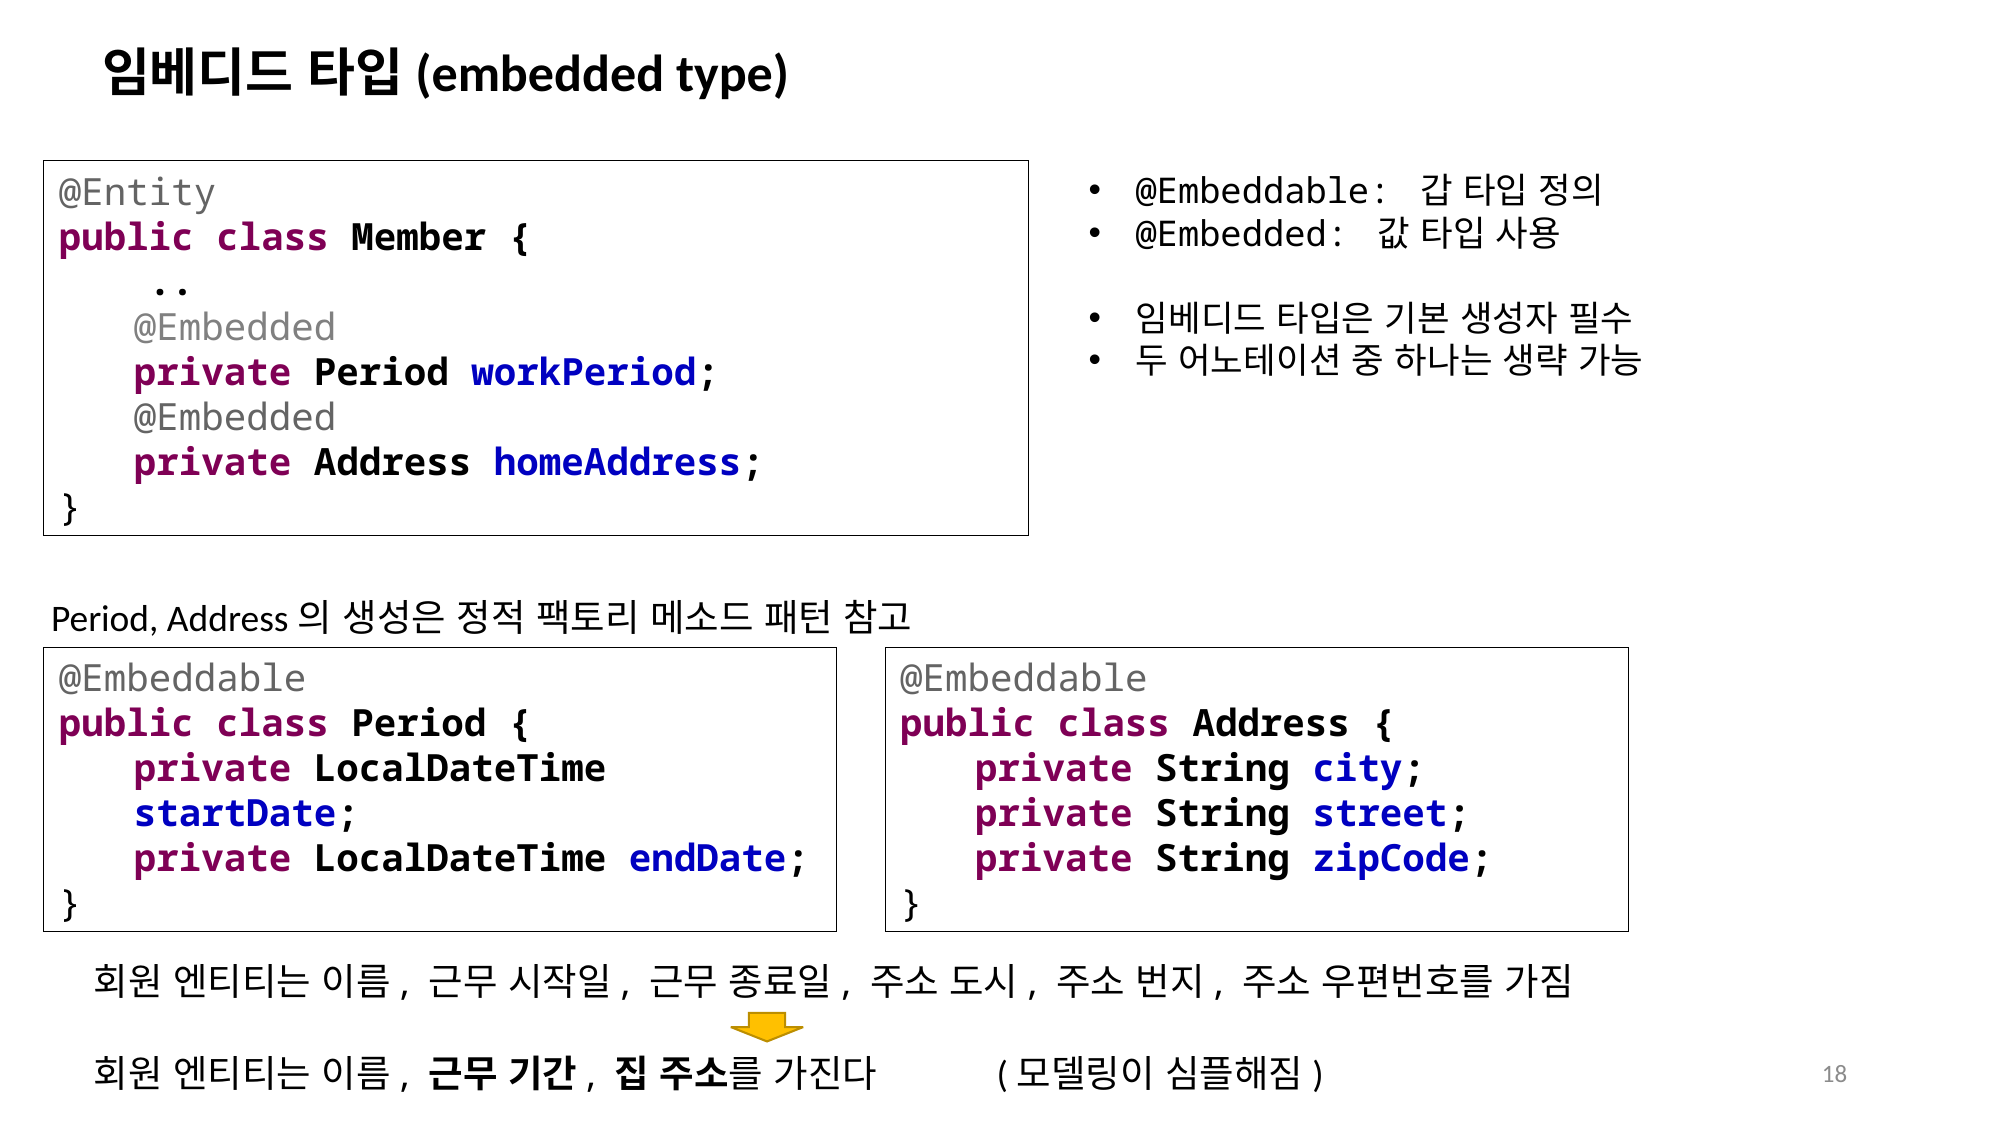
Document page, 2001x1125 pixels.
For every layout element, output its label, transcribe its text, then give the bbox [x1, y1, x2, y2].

text_box (모델링이 심플해짐) [981, 1042, 1339, 1103]
slide_number 18 [1412, 1042, 1863, 1103]
text_box @Embeddable: 갑 타입 정의 @Embedded: 값 타입 사용 임베디드 타입은 기본 생성자 필수 두 어노테이션 중 하나는 생략 가능 [1074, 160, 1660, 388]
text_box @Embeddable public class Address { private String city; private String street; private String zipCode; } [885, 647, 1629, 932]
title 임베디드 타입(embedded type) [87, 26, 1812, 83]
text_box @Embeddable public class Period { private LocalDateTime startDate; private LocalDateTime endDate; } [43, 647, 837, 932]
text_box [730, 1011, 804, 1043]
text_box 회원 엔티티는 이름, 근무 기간, 집 주소를 가진다 [79, 1042, 981, 1103]
text_box 회원 엔티티는 이름, 근무 시작일, 근무 종료일, 주소 도시, 주소 번지, 주소 우편번호를 가짐 [79, 950, 1672, 1011]
text_box Period, Address의 생성은 정적 팩토리 메소드 패턴 참고 [36, 586, 1629, 647]
text_box @Entity public class Member { .. @Embedded private Period workPeriod; @Embedded private Address homeAddress; } [43, 160, 1029, 536]
